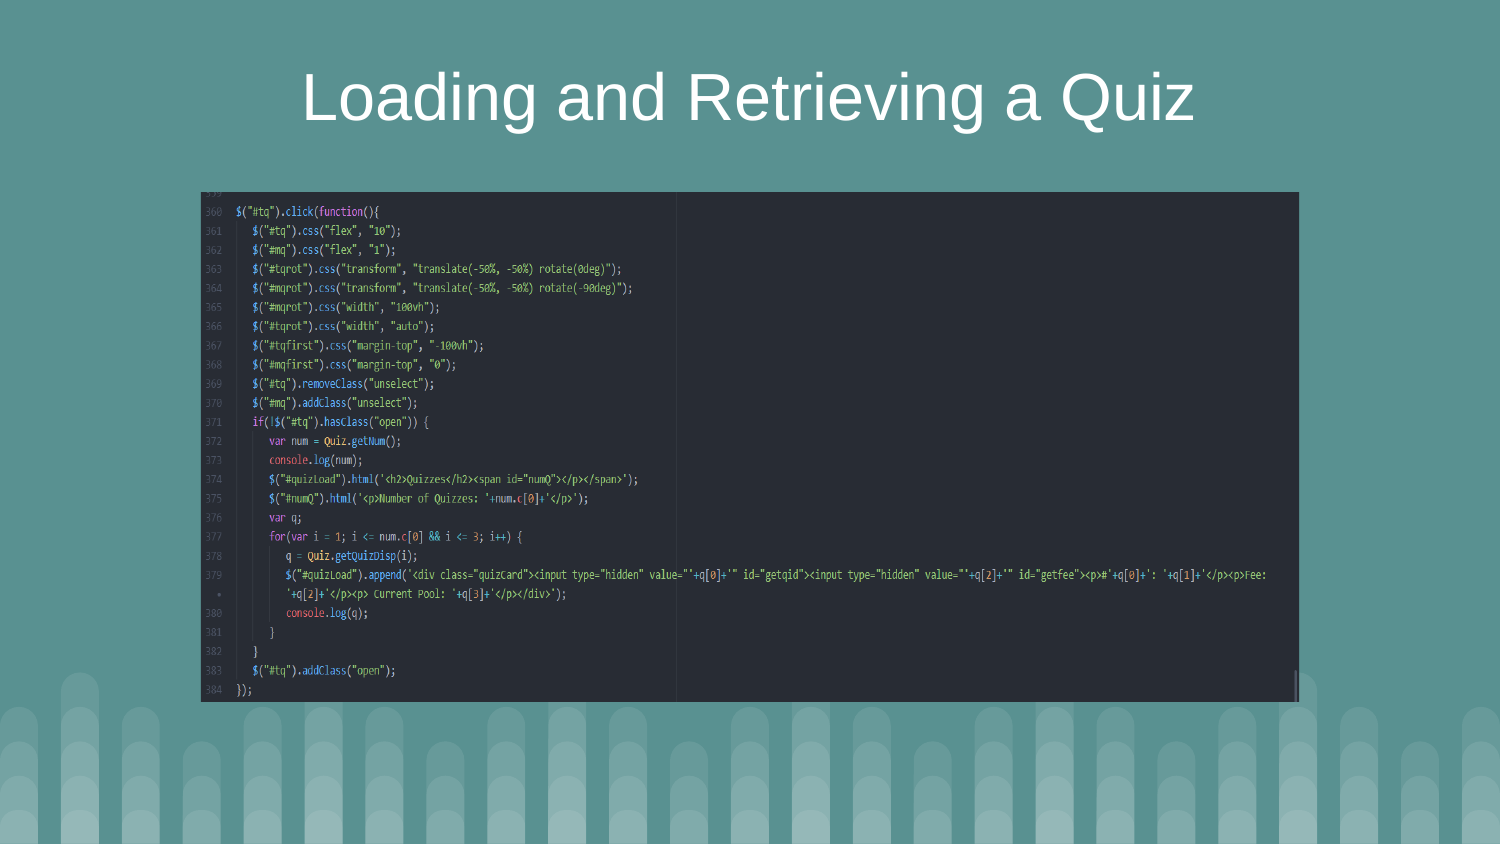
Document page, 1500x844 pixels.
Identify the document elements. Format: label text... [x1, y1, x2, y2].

text_box Loading and Retrieving a Quiz [287, 46, 1213, 141]
picture [200, 191, 1300, 702]
